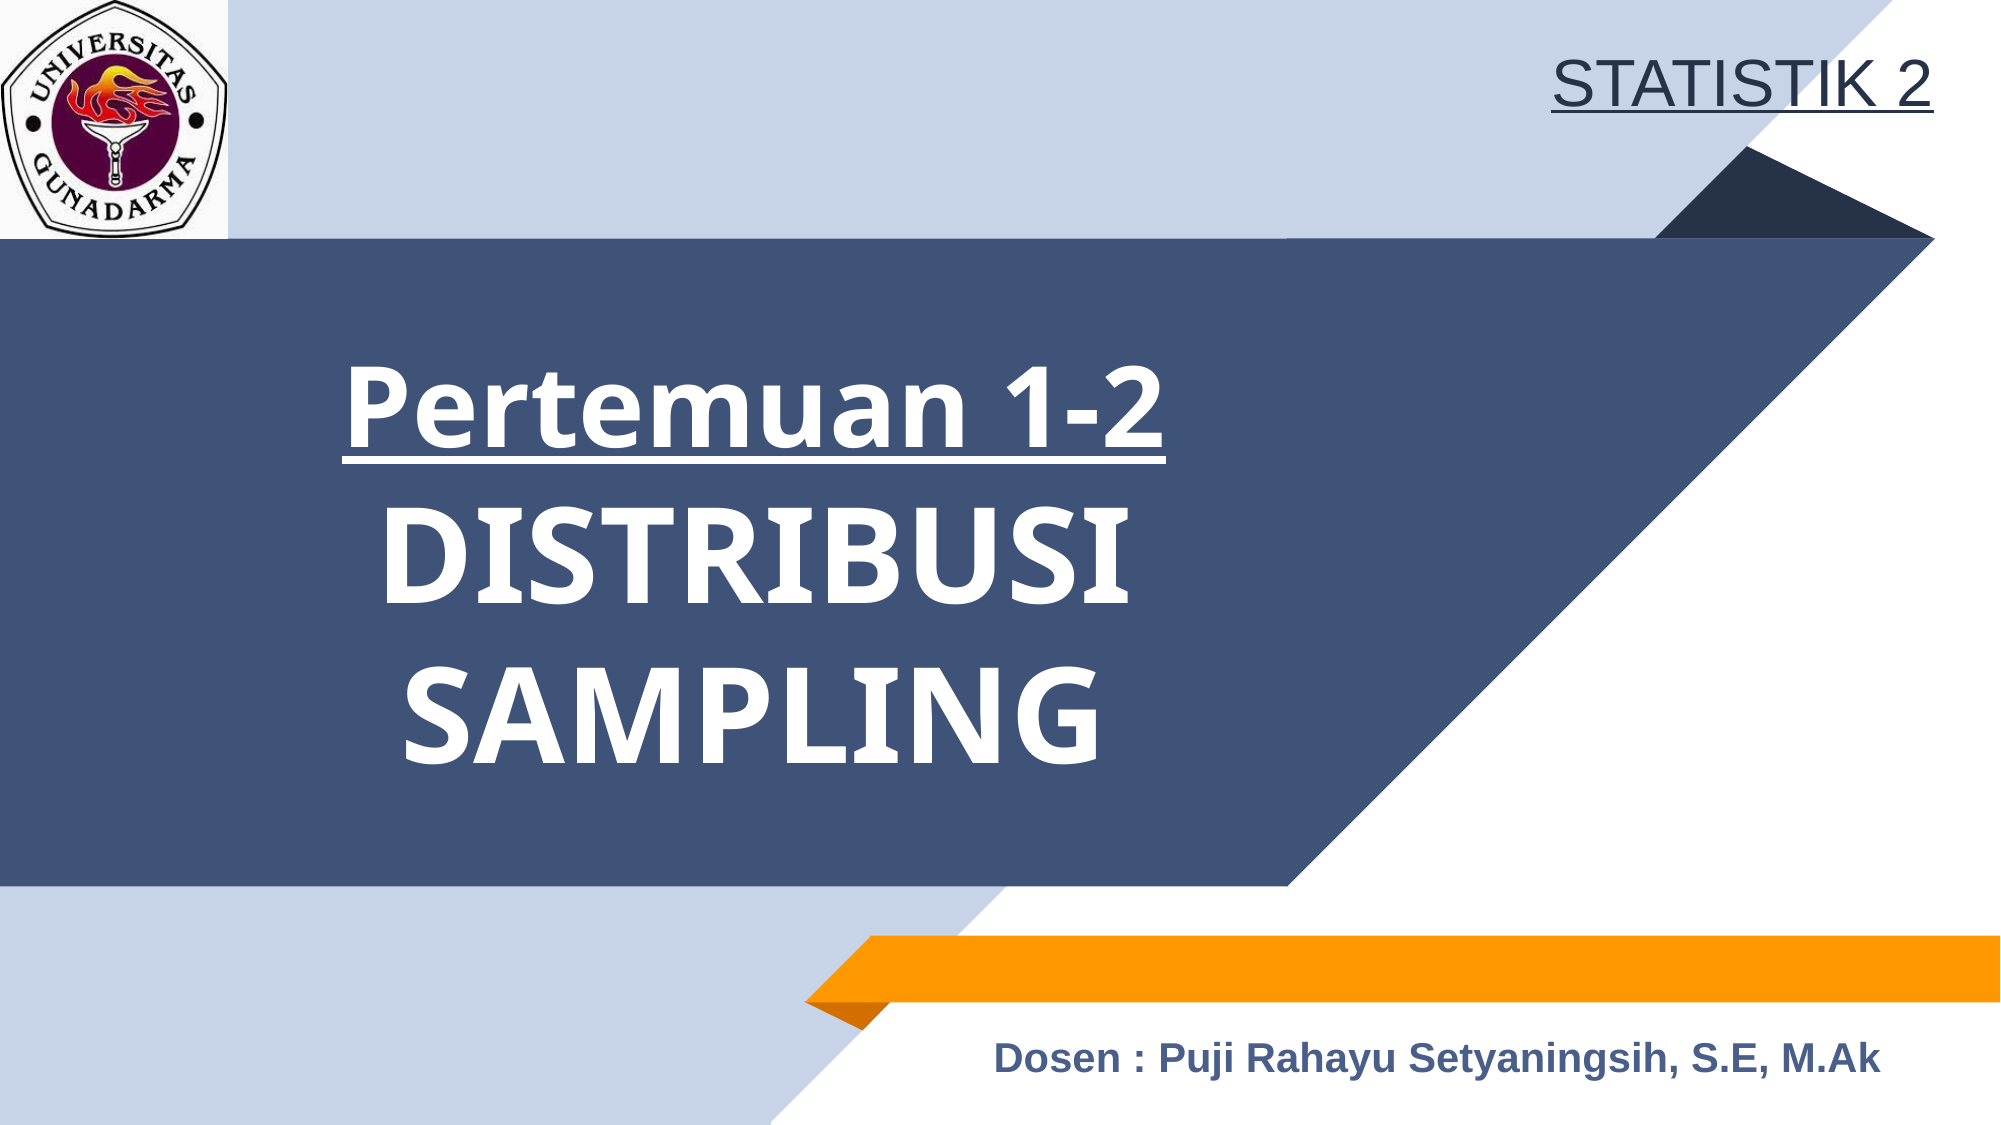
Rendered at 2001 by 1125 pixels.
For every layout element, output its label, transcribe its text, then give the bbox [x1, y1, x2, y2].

picture [0, 0, 228, 239]
text_box Dosen : Puji Rahayu Setyaningsih, S.E, M.Ak [774, 1025, 2000, 1093]
title Pertemuan 1-2 DISTRIBUSI SAMPLING [105, 238, 1403, 887]
text_box STATISTIK 2 [1045, 32, 1949, 127]
